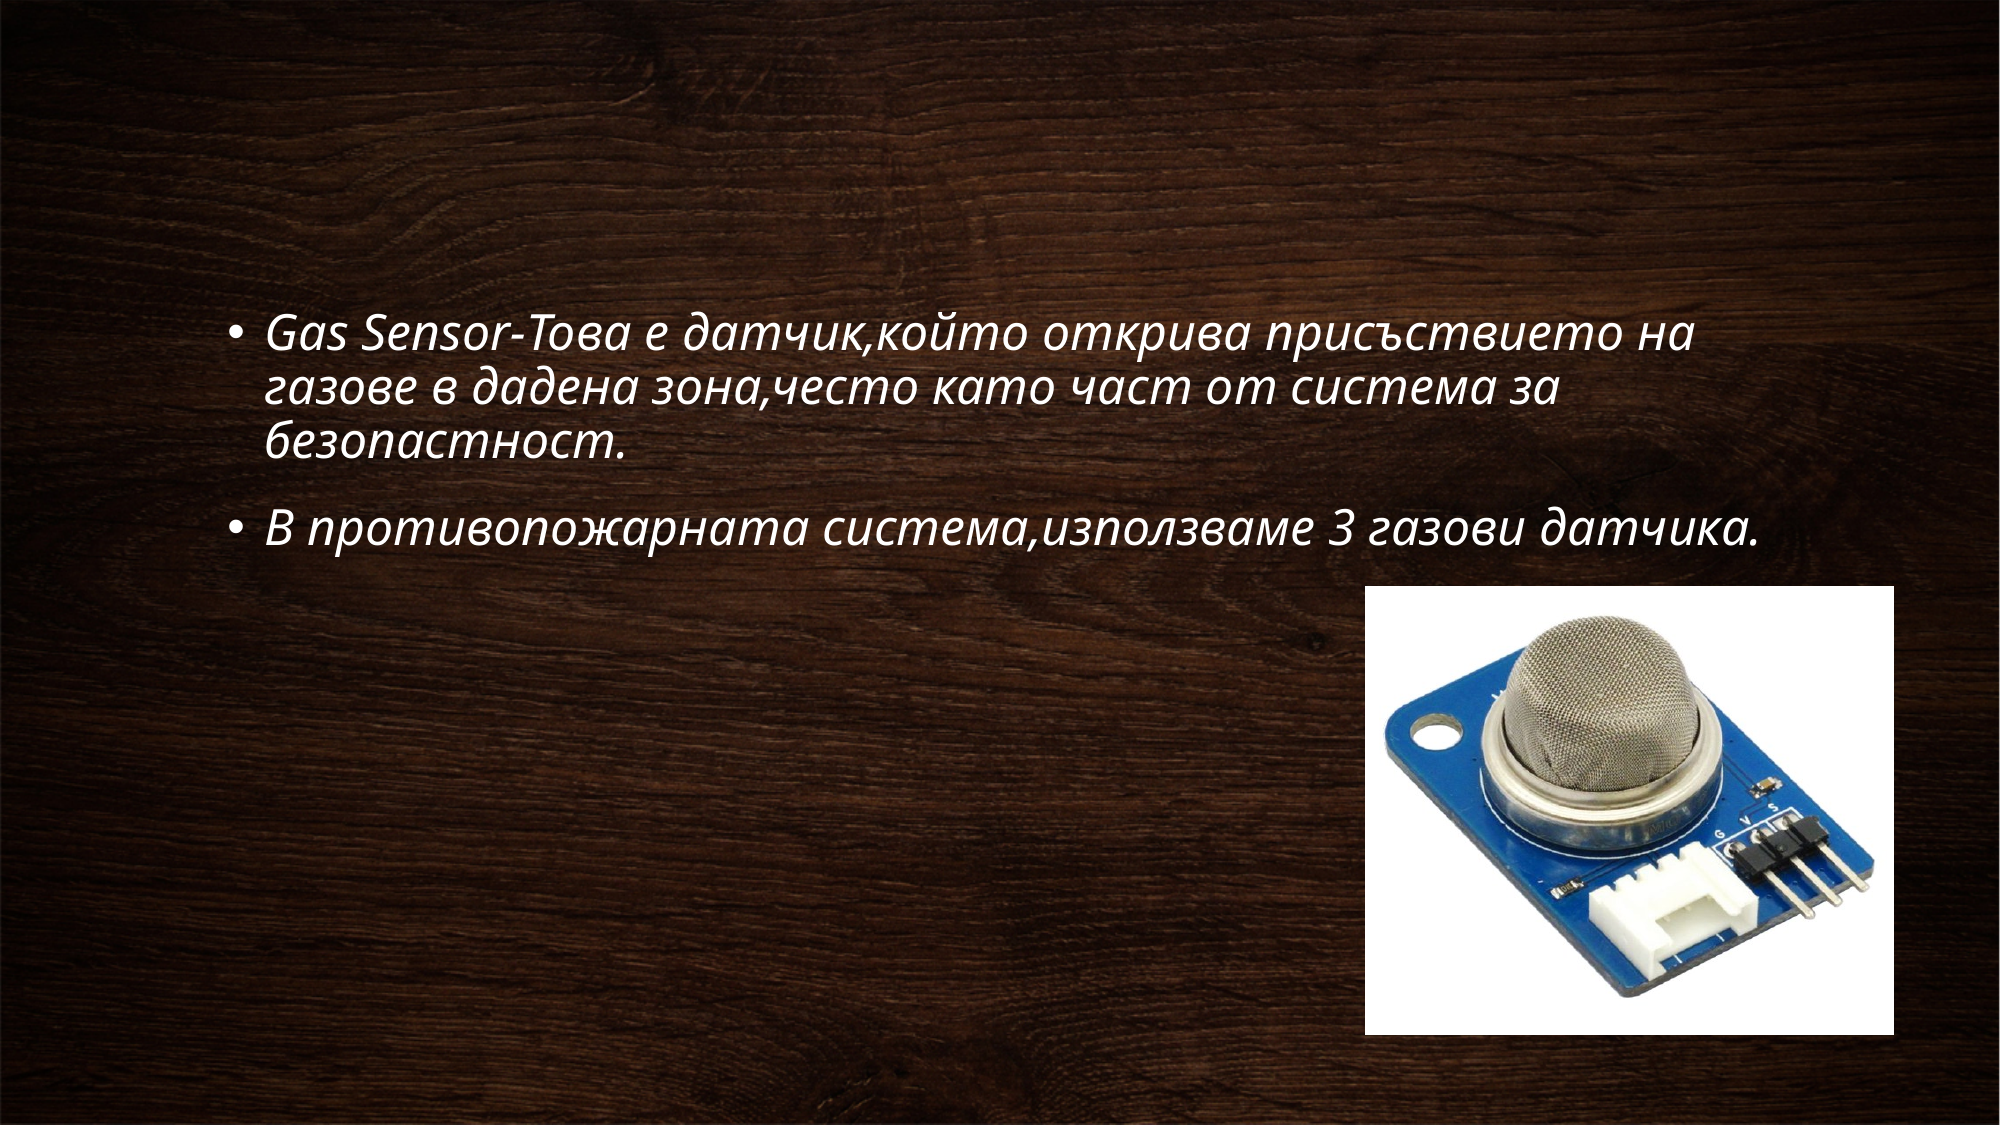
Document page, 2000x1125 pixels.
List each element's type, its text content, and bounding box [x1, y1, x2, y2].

title [212, 62, 1788, 250]
list Gas Sensor-Това е датчик,който открива присъствието на газове в дадена зона,често като част от система за безопастност. В противопожарната система,използваме 3 газови датчика. [212, 299, 1788, 1013]
picture [0, 0, 2000, 1125]
